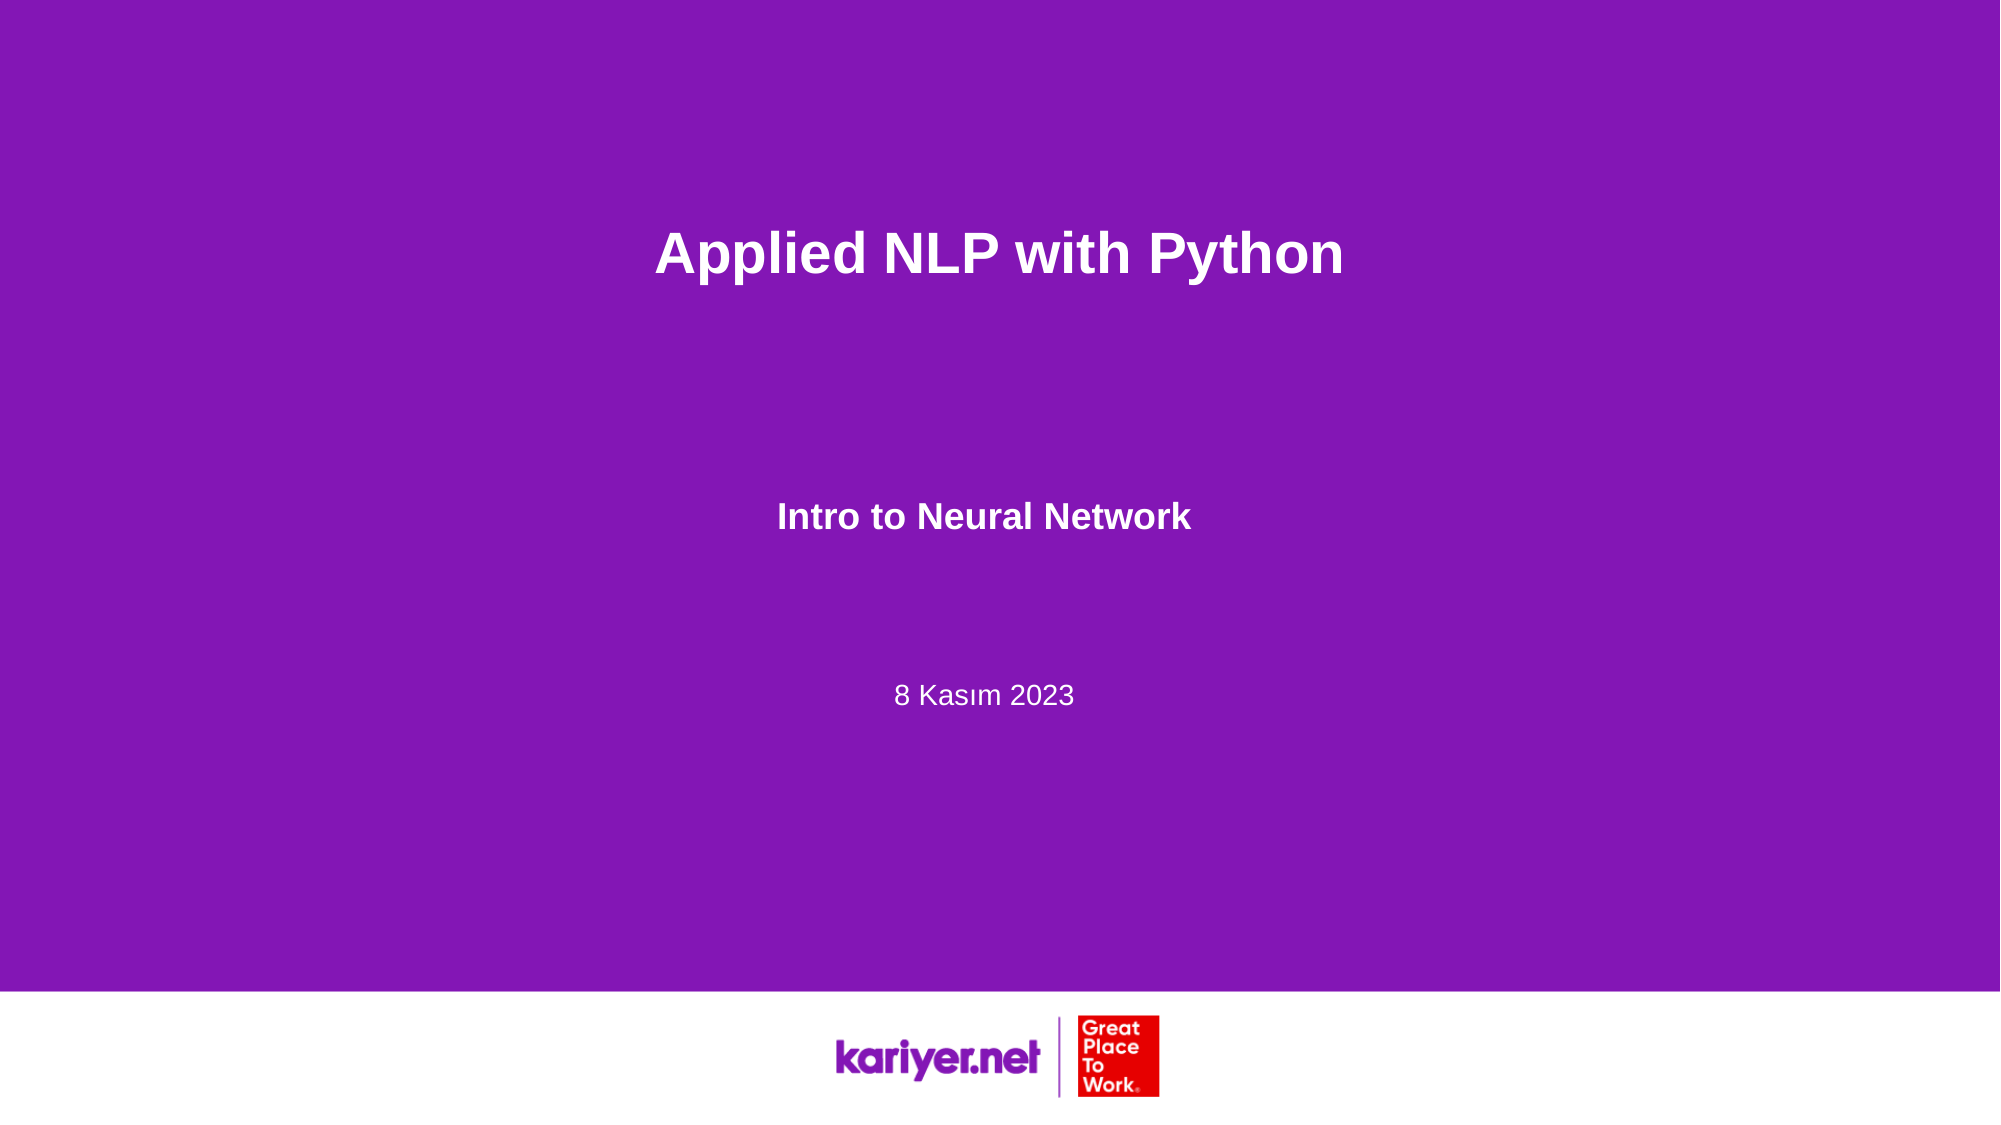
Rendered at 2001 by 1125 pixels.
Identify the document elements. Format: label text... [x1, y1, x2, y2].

list Intro to Neural Network 8 Kasım 2023 [491, 489, 1478, 1125]
picture [0, 0, 2000, 1125]
list Applied NLP with Python [183, 215, 1817, 869]
